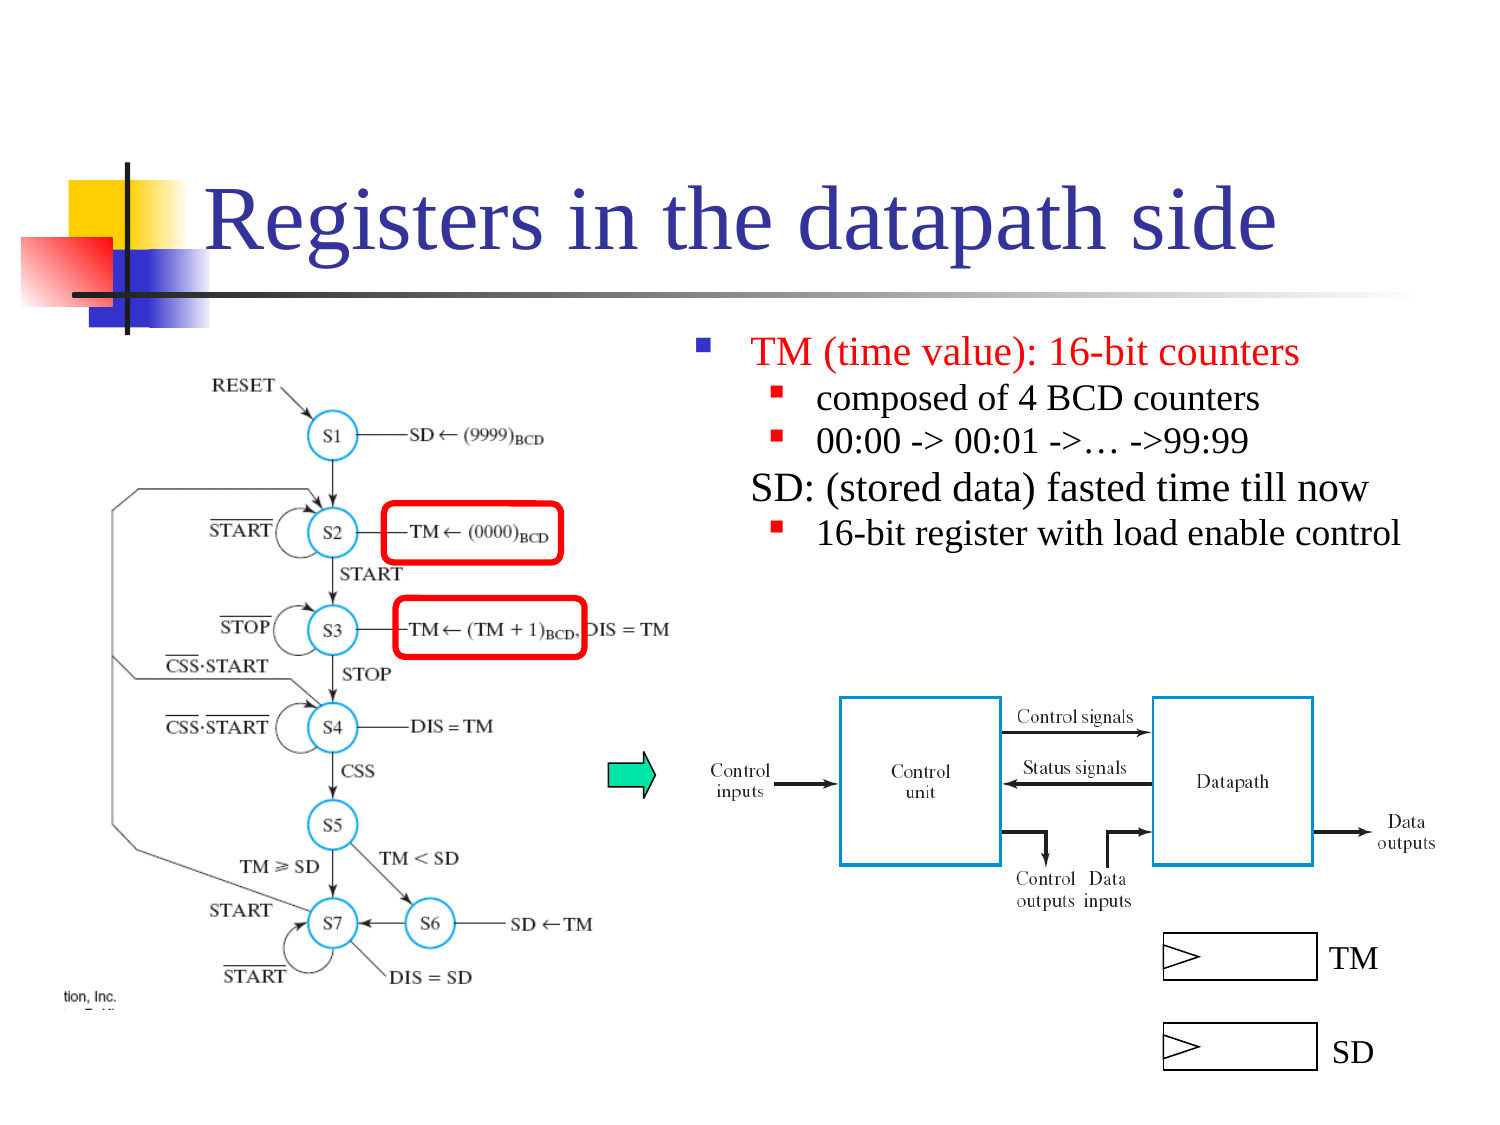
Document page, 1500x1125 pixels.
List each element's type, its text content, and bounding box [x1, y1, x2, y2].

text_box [1163, 1022, 1390, 1079]
title Registers in the datapath side [188, 35, 1468, 275]
picture [64, 361, 1454, 1010]
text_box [1163, 928, 1395, 985]
list TM (time value): 16-bit counters composed of 4 BCD counters 00:00 -> 00:01 ->… ->99:99 SD: (stored data) fasted time till now 16-bit register with load enable control [679, 326, 1470, 610]
